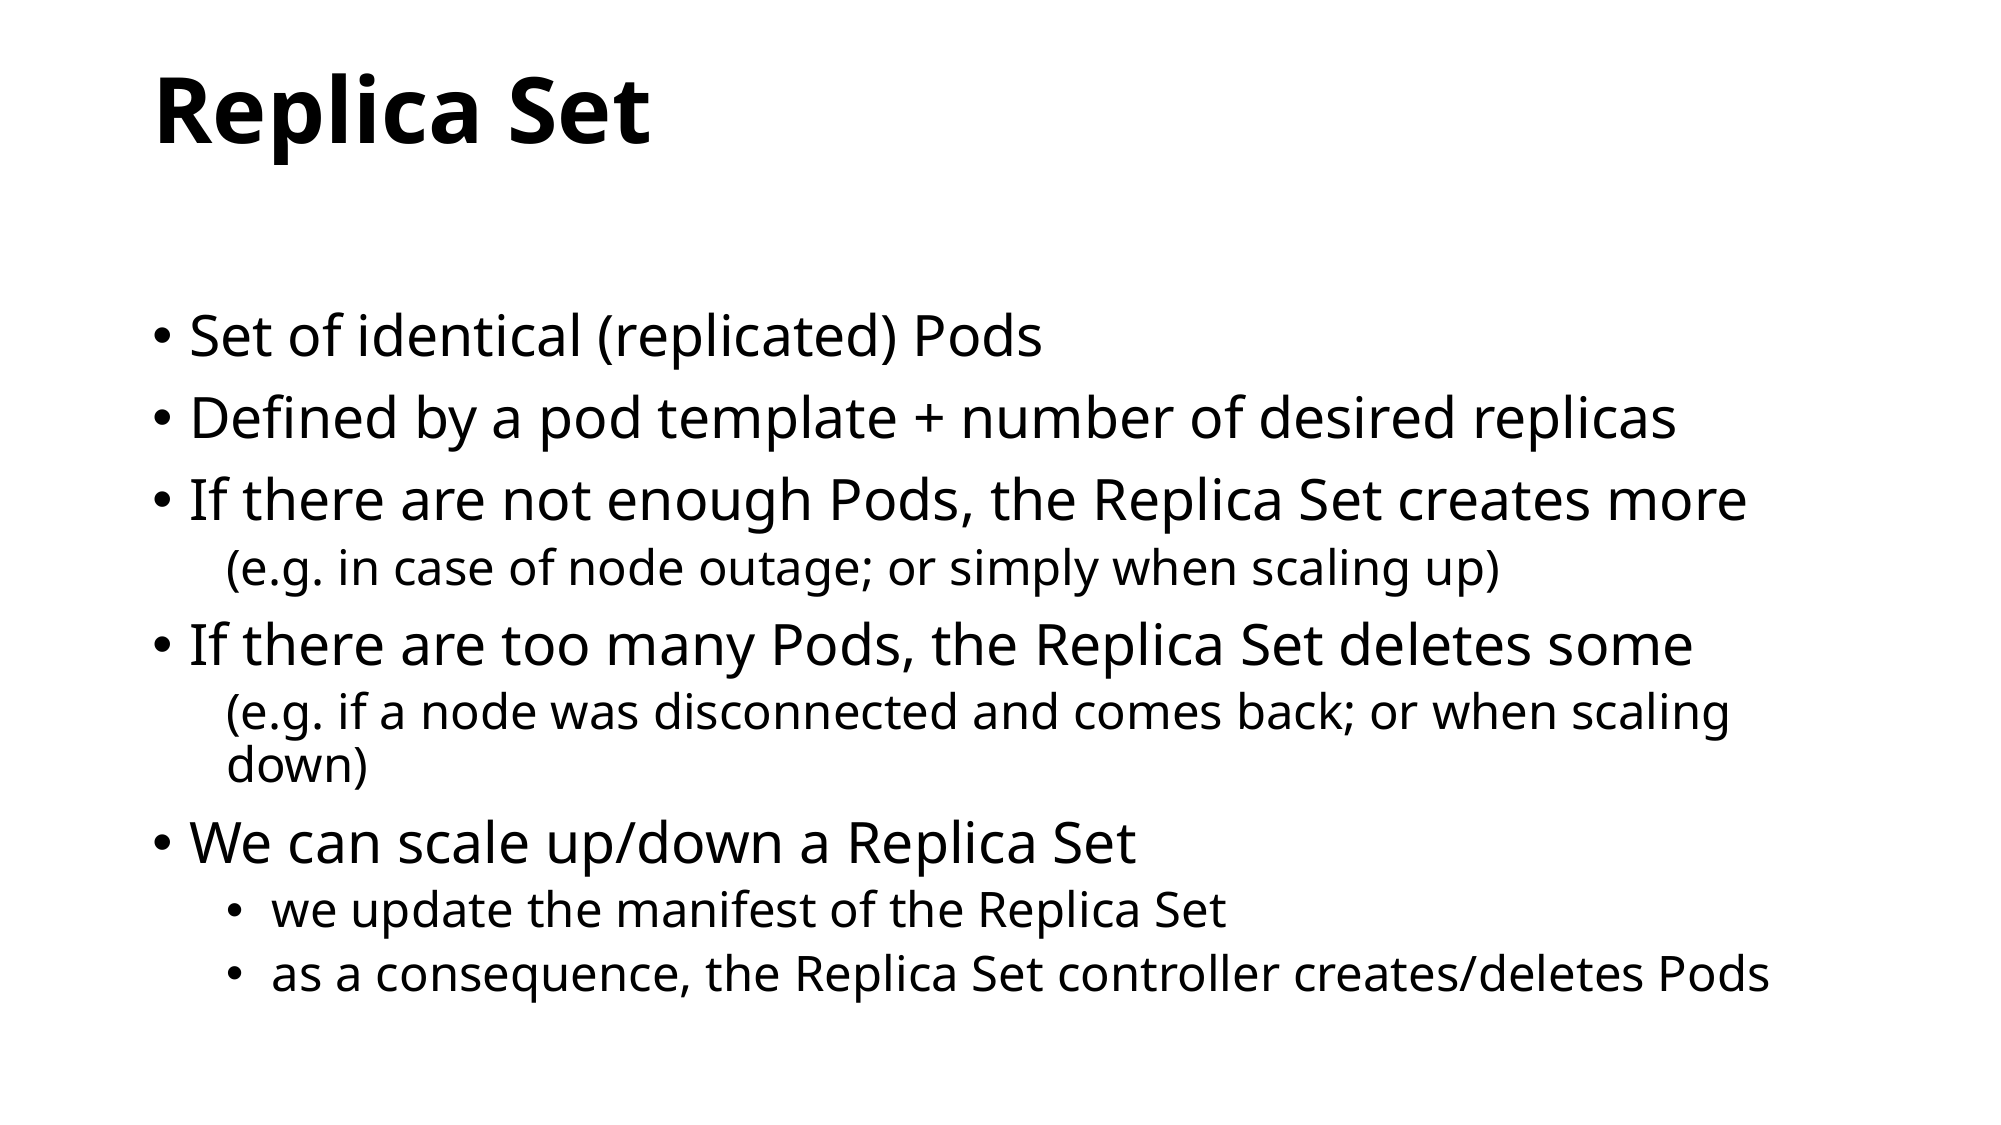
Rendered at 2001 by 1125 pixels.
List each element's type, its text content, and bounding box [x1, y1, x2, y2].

list Set of identical (replicated) Pods Defined by a pod template + number of desired replicas If there are not enough Pods, the Replica Set creates more (e.g. in case of node outage; or simply when scaling up) If there are too many Pods, the Replica Set deletes some (e.g. if a node was disconnected and comes back; or when scaling down) We can scale up/down a Replica Set we update the manifest of the Replica Set as a consequence, the Replica Set controller creates/deletes Pods [137, 299, 1863, 1014]
title Replica Set [137, 59, 1863, 278]
